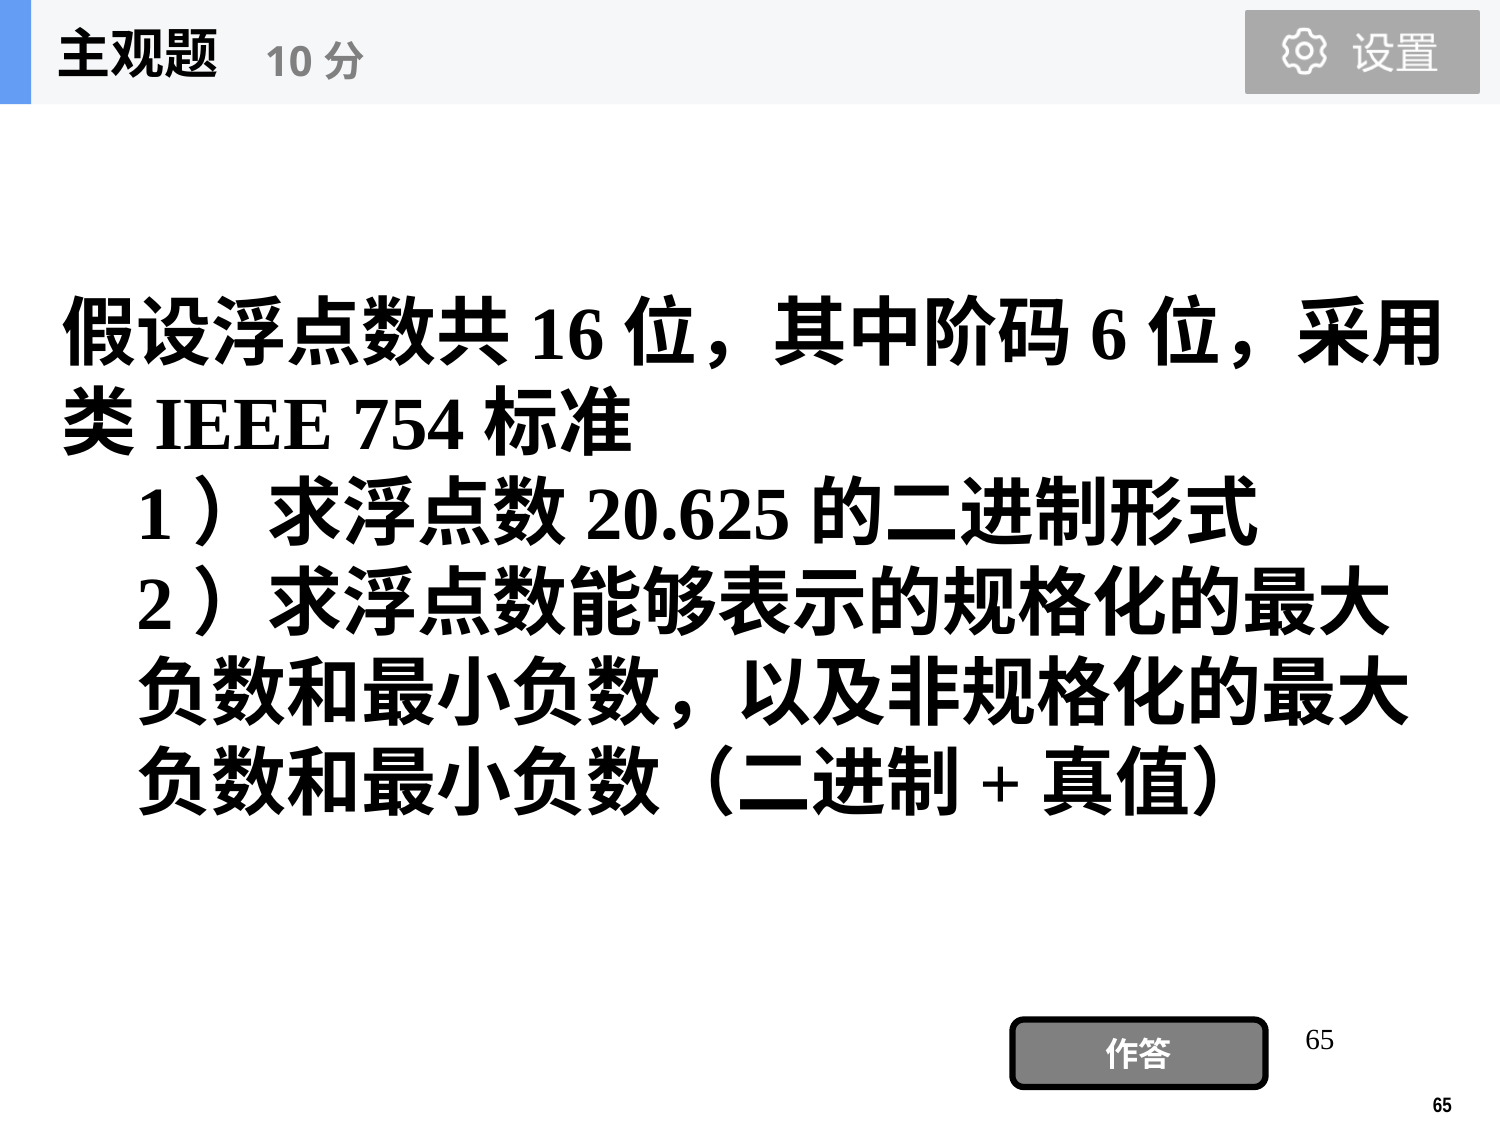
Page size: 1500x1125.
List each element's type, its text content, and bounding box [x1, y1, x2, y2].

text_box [0, 0, 1500, 105]
text_box 作答 [1012, 1019, 1266, 1088]
picture [1245, 10, 1480, 94]
text_box 假设浮点数共16位，其中阶码6位，采用类IEEE 754标准 1）求浮点数20.625的二进制形式 2）求浮点数能够表示的规格化的最大负数和最小负数，以及非规格化的最大负数和最小负数（二进制+真值） [47, 379, 1481, 731]
slide_number 65 [1137, 1012, 1350, 1088]
